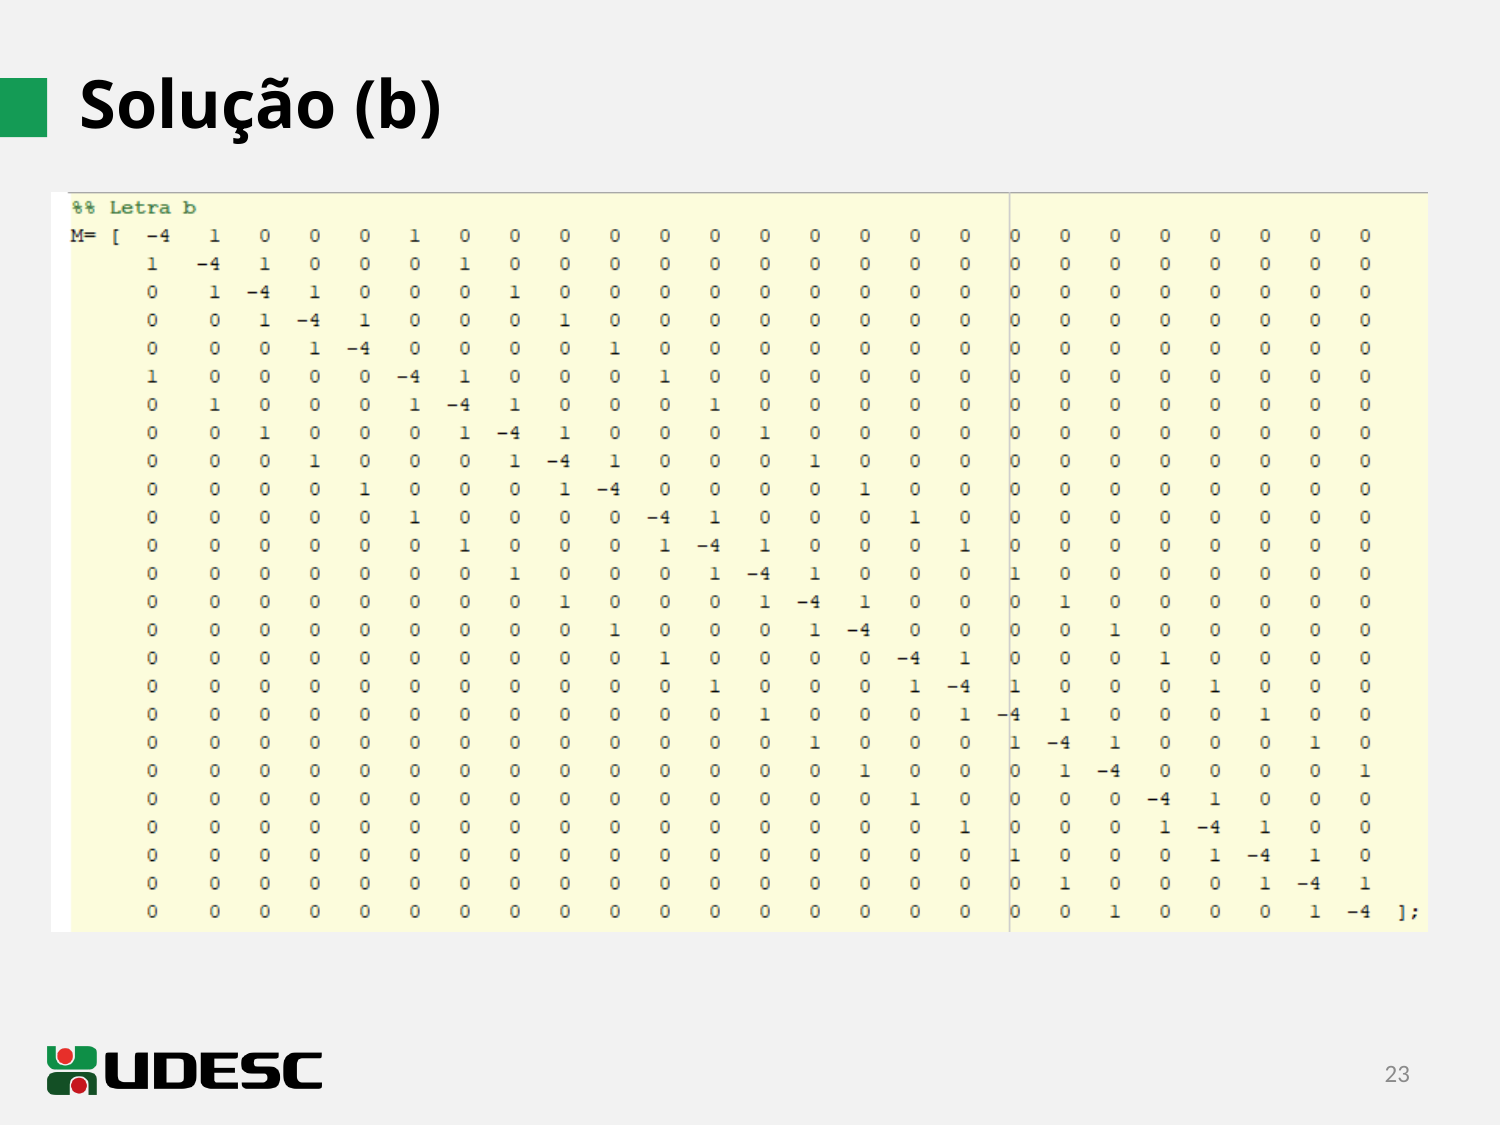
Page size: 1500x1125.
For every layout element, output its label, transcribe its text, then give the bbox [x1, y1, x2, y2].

slide_number 23 [1074, 1042, 1425, 1103]
text_box [0, 76, 49, 139]
picture [50, 192, 1428, 933]
text_box Solução (b) [64, 54, 1500, 150]
picture [46, 1046, 322, 1095]
